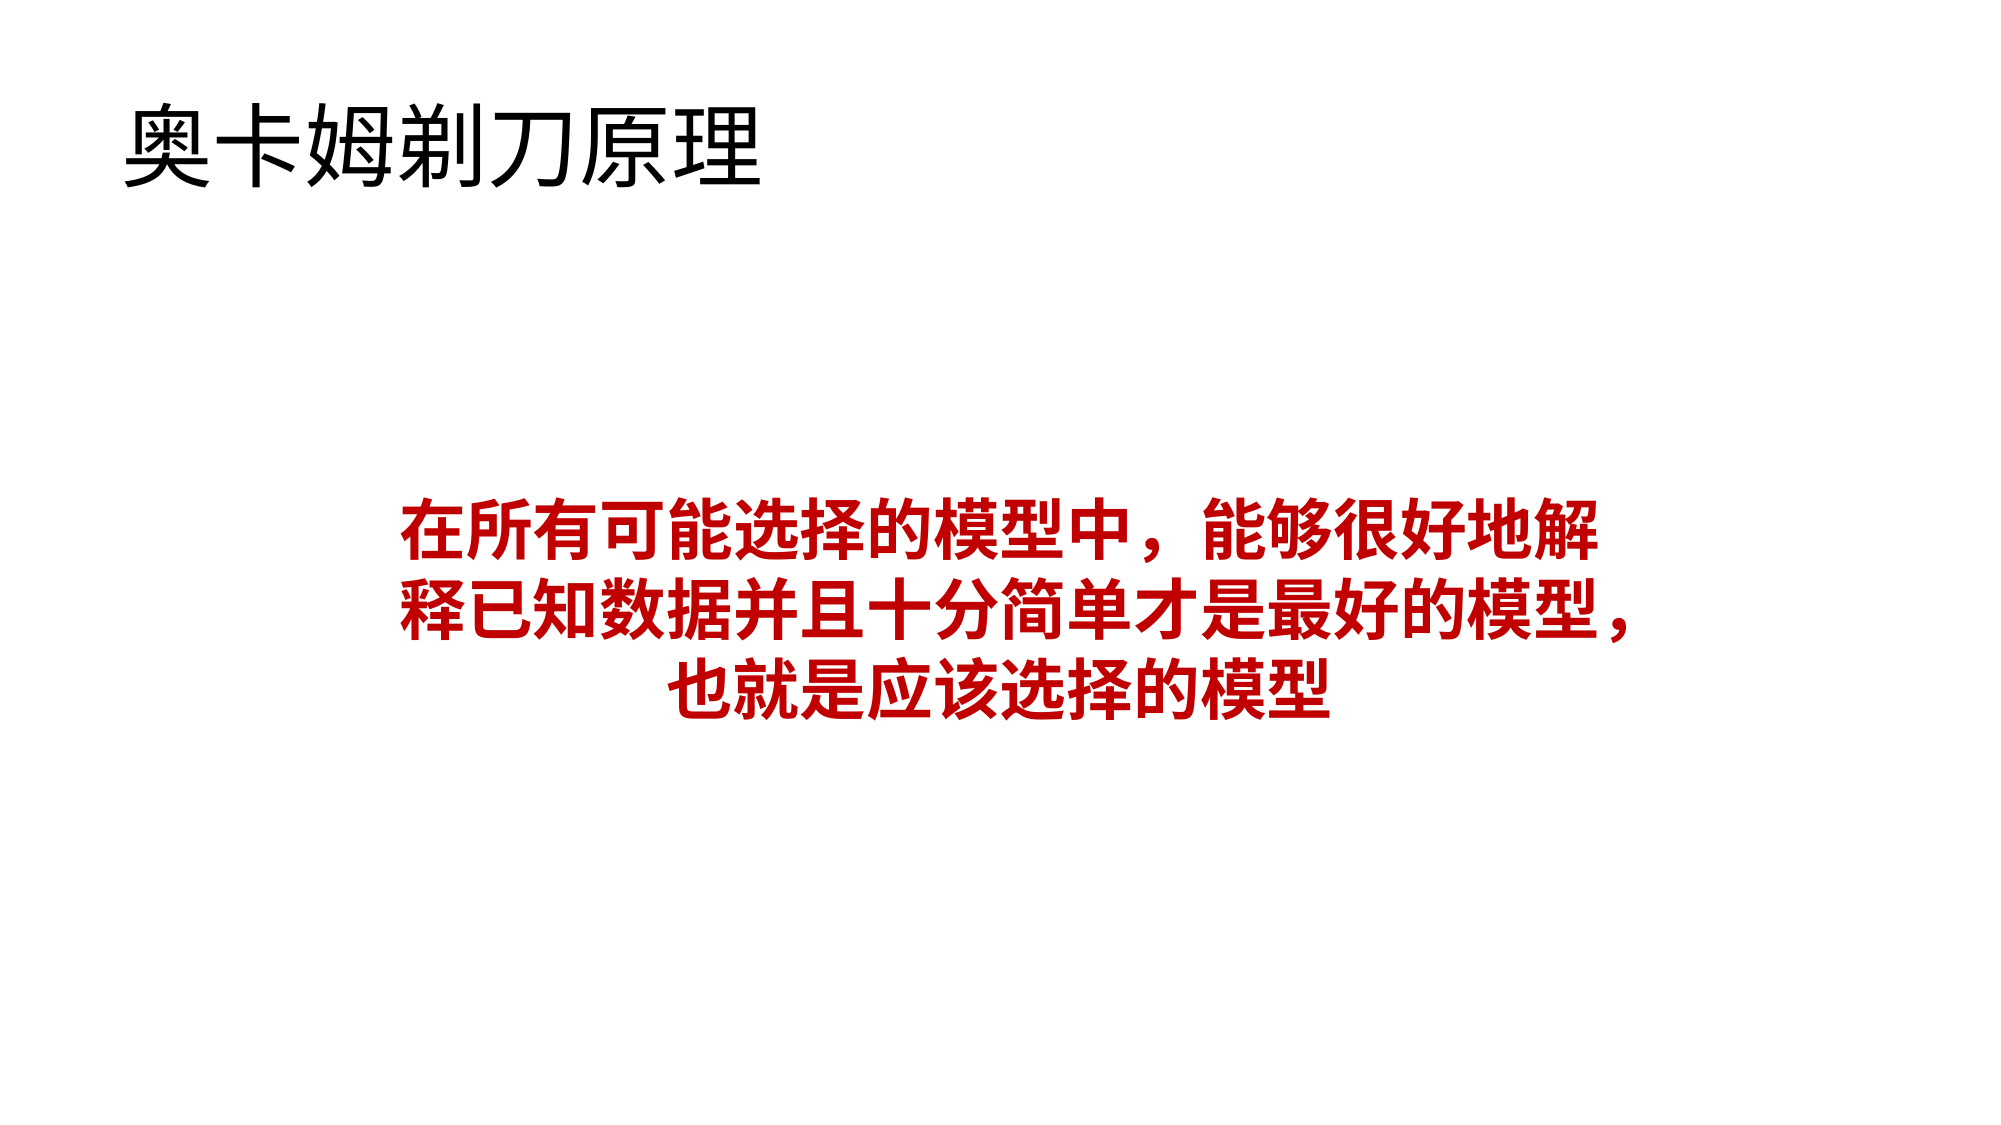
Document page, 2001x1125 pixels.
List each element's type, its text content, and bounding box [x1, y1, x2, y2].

title 奥卡姆剃刀原理 [106, 42, 1832, 260]
text_box 在所有可能选择的模型中，能够很好地解释已知数据并且十分简单才是最好的模型，也就是应该选择的模型 [382, 480, 1618, 735]
